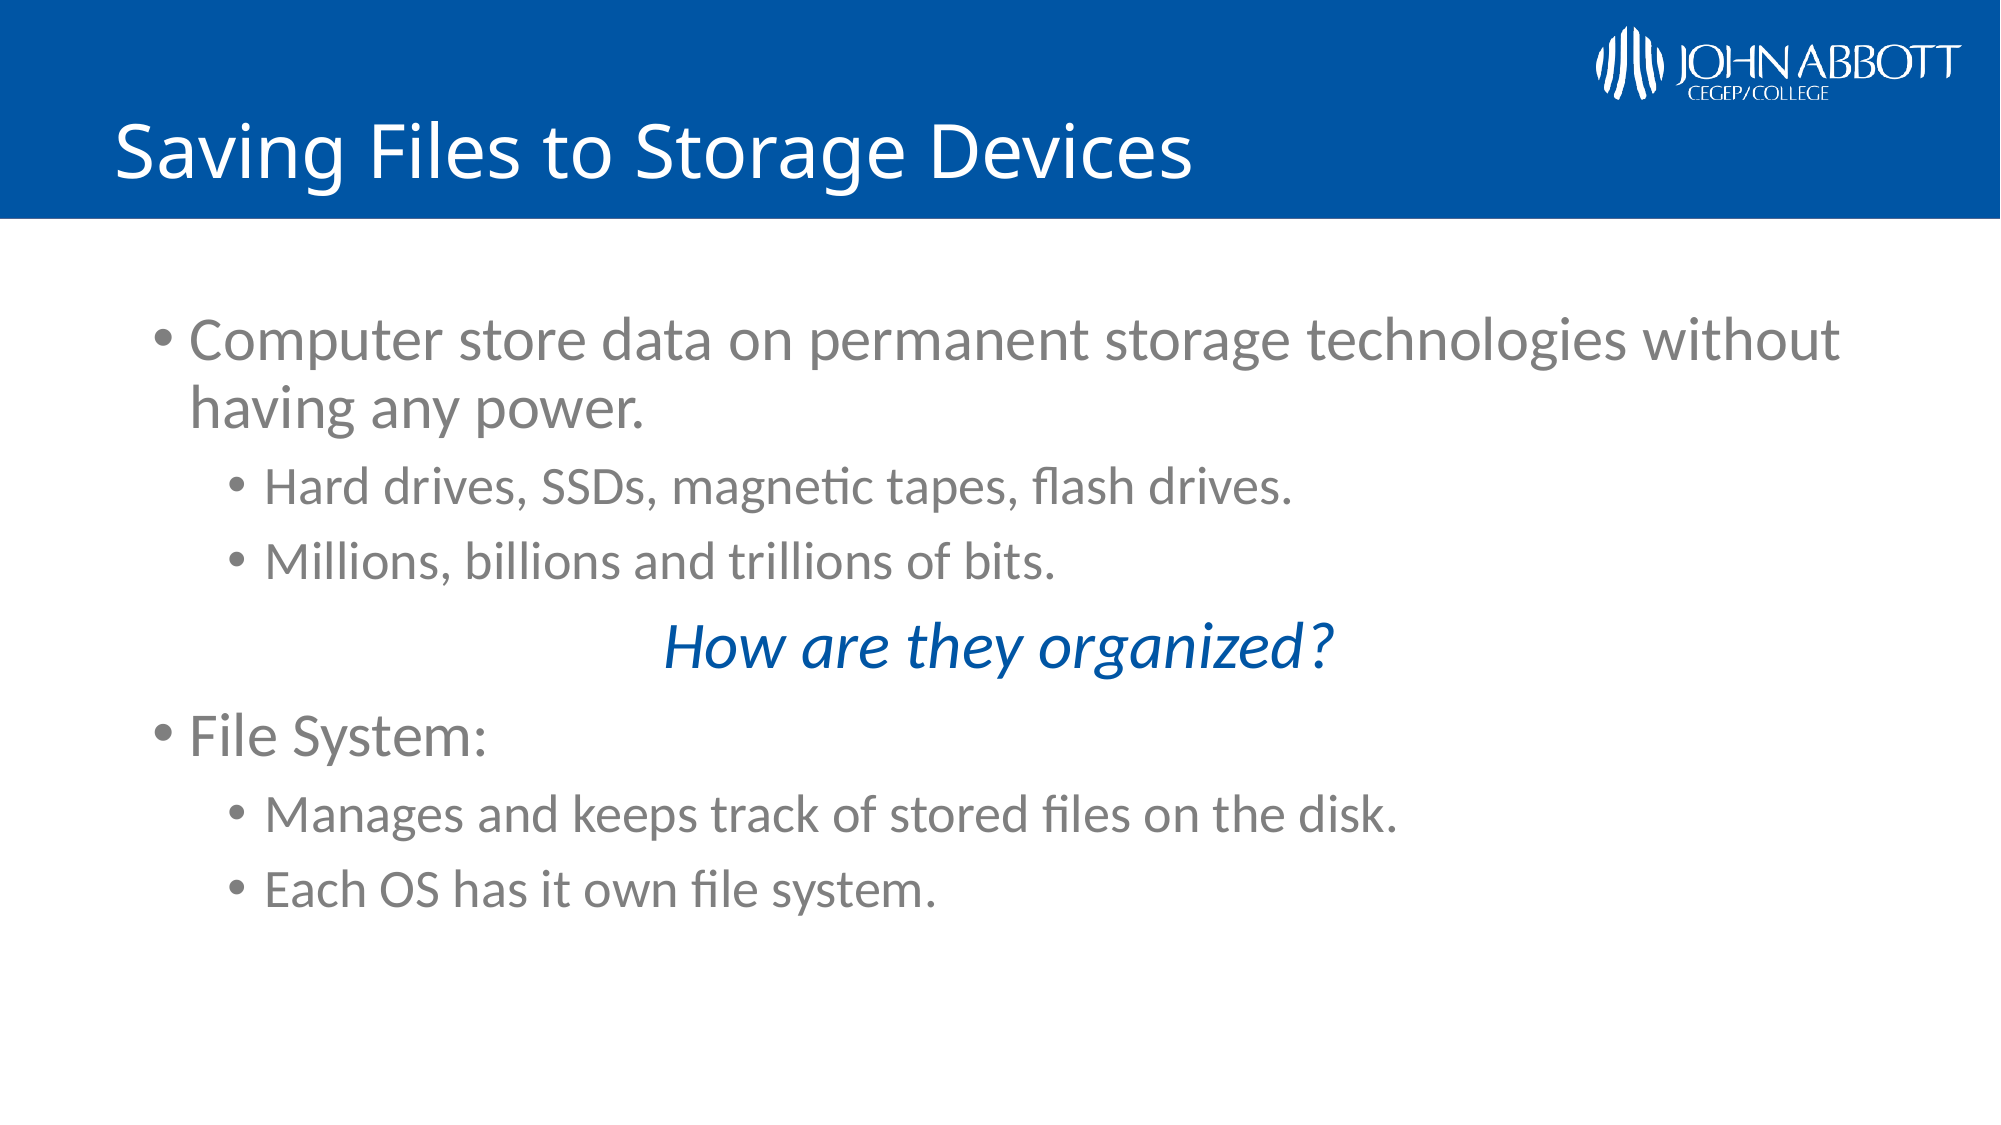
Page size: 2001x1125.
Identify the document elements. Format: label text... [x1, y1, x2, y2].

list Computer store data on permanent storage technologies without having any power. Hard drives, SSDs, magnetic tapes, flash drives. Millions, billions and trillions of bits. How are they organized? File System: Manages and keeps track of stored files on the disk. Each OS has it own file system. [137, 299, 1863, 1064]
title Saving Files to Storage Devices [99, 0, 1863, 202]
picture [1863, 26, 1962, 100]
